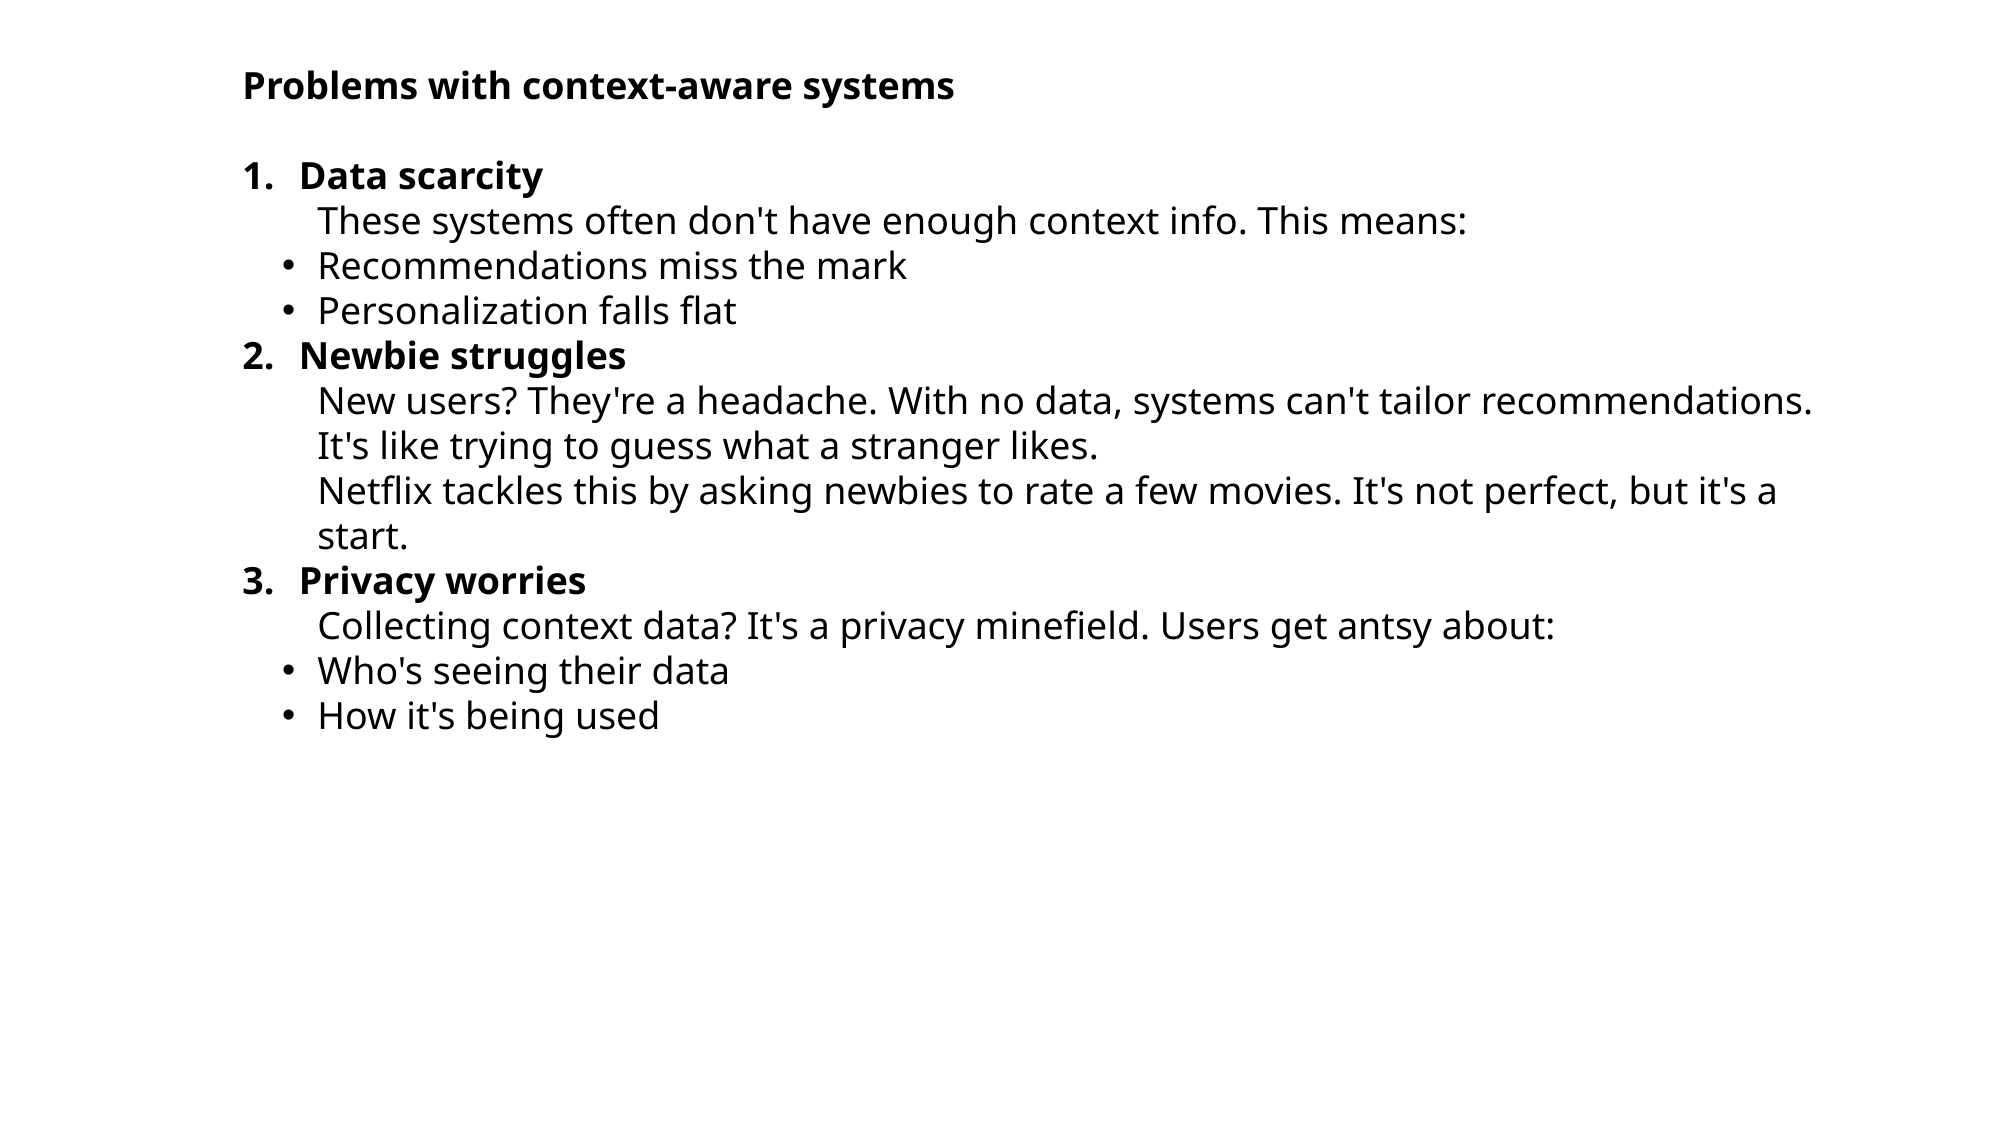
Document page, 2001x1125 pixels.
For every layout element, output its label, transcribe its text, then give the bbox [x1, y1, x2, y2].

text_box Problems with context-aware systems Data scarcity These systems often don't have enough context info. This means: Recommendations miss the mark Personalization falls flat Newbie struggles New users? They're a headache. With no data, systems can't tailor recommendations. It's like trying to guess what a stranger likes. Netflix tackles this by asking newbies to rate a few movies. It's not perfect, but it's a start. Privacy worries Collecting context data? It's a privacy minefield. Users get antsy about: Who's seeing their data How it's being used [227, 55, 1852, 880]
